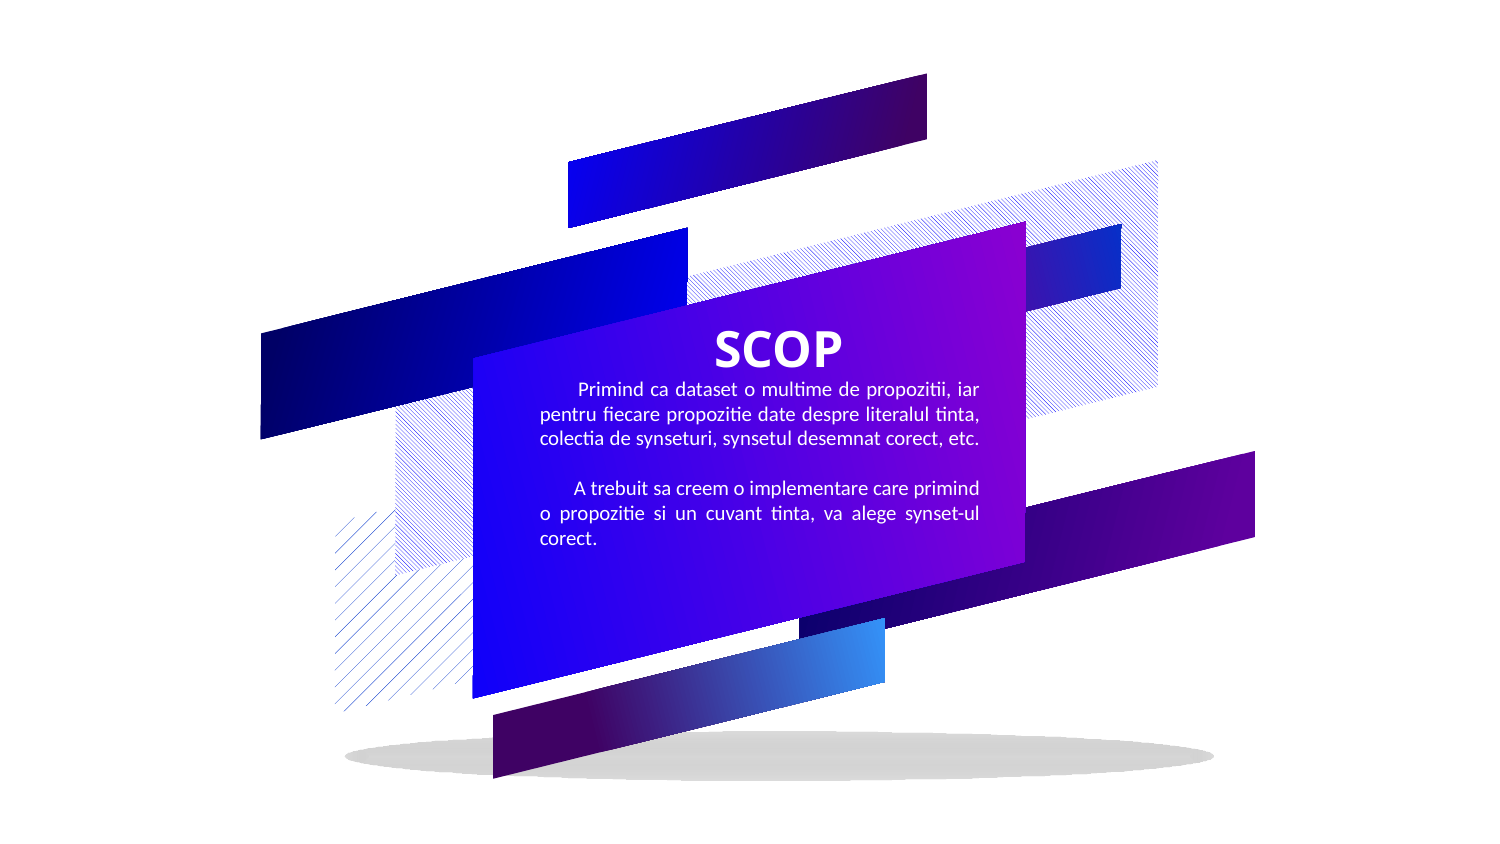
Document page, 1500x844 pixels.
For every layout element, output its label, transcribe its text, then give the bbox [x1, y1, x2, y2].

text_box Primind ca dataset o multime de propozitii, iar pentru fiecare propozitie date despre literalul tinta, colectia de synseturi, synsetul desemnat corect, etc. A trebuit sa creem o implementare care primind o propozitie si un cuvant tinta, va alege synset-ul corect. [525, 367, 995, 558]
text_box [470, 219, 1028, 701]
text_box [797, 448, 1258, 637]
text_box [1028, 222, 1124, 313]
text_box [258, 225, 690, 442]
text_box [332, 505, 471, 716]
text_box [343, 735, 491, 777]
text_box [690, 157, 1161, 422]
text_box [509, 729, 1216, 783]
text_box [491, 616, 888, 781]
text_box [566, 71, 930, 230]
text_box SCOP [556, 310, 1002, 385]
text_box [393, 390, 471, 578]
